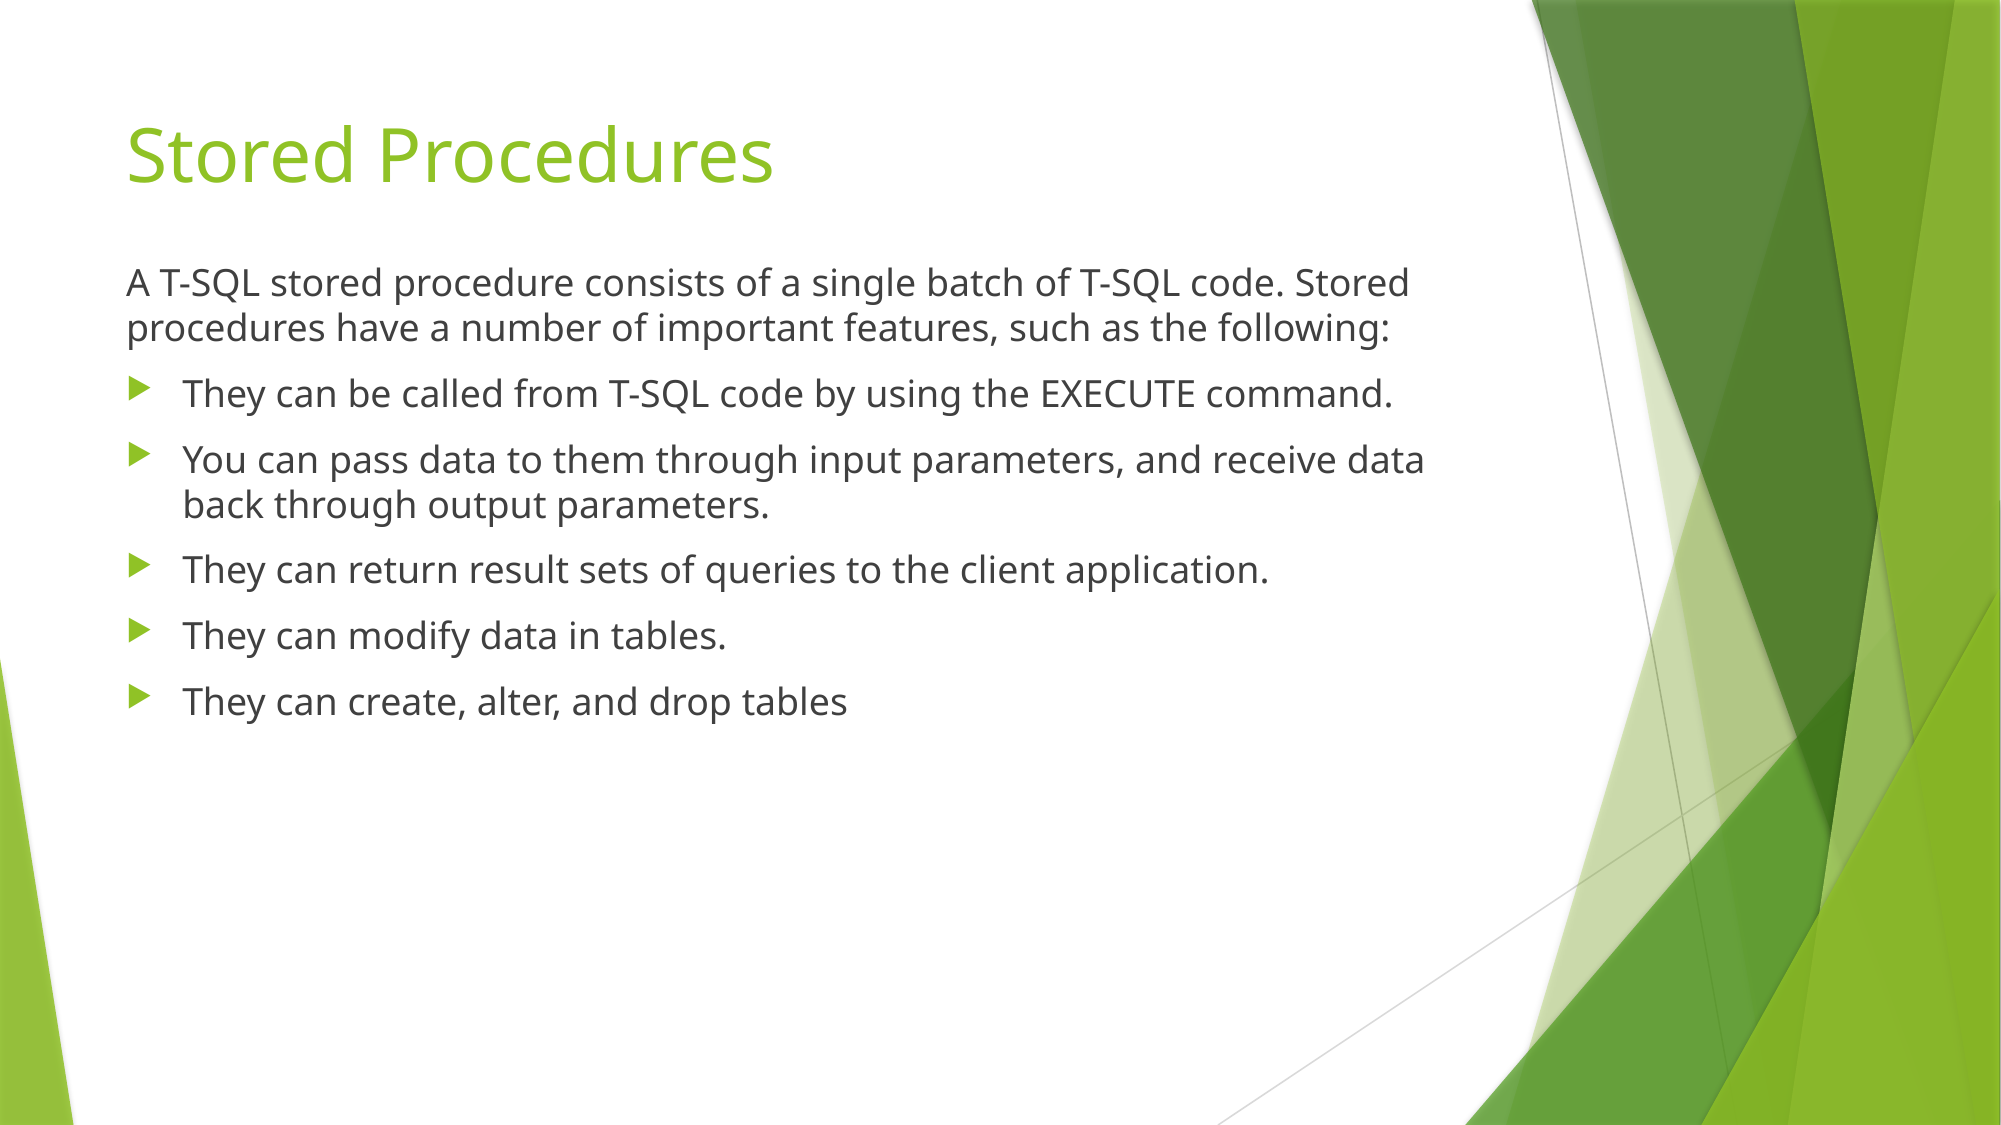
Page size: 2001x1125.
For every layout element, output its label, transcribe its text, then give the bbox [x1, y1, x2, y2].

title Stored Procedures [111, 99, 1522, 231]
list A T-SQL stored procedure consists of a single batch of T-SQL code. Stored procedures have a number of important features, such as the following: They can be called from T-SQL code by using the EXECUTE command. You can pass data to them through input parameters, and receive data back through output parameters. They can return result sets of queries to the client application. They can modify data in tables. They can create, alter, and drop tables [111, 251, 1522, 991]
